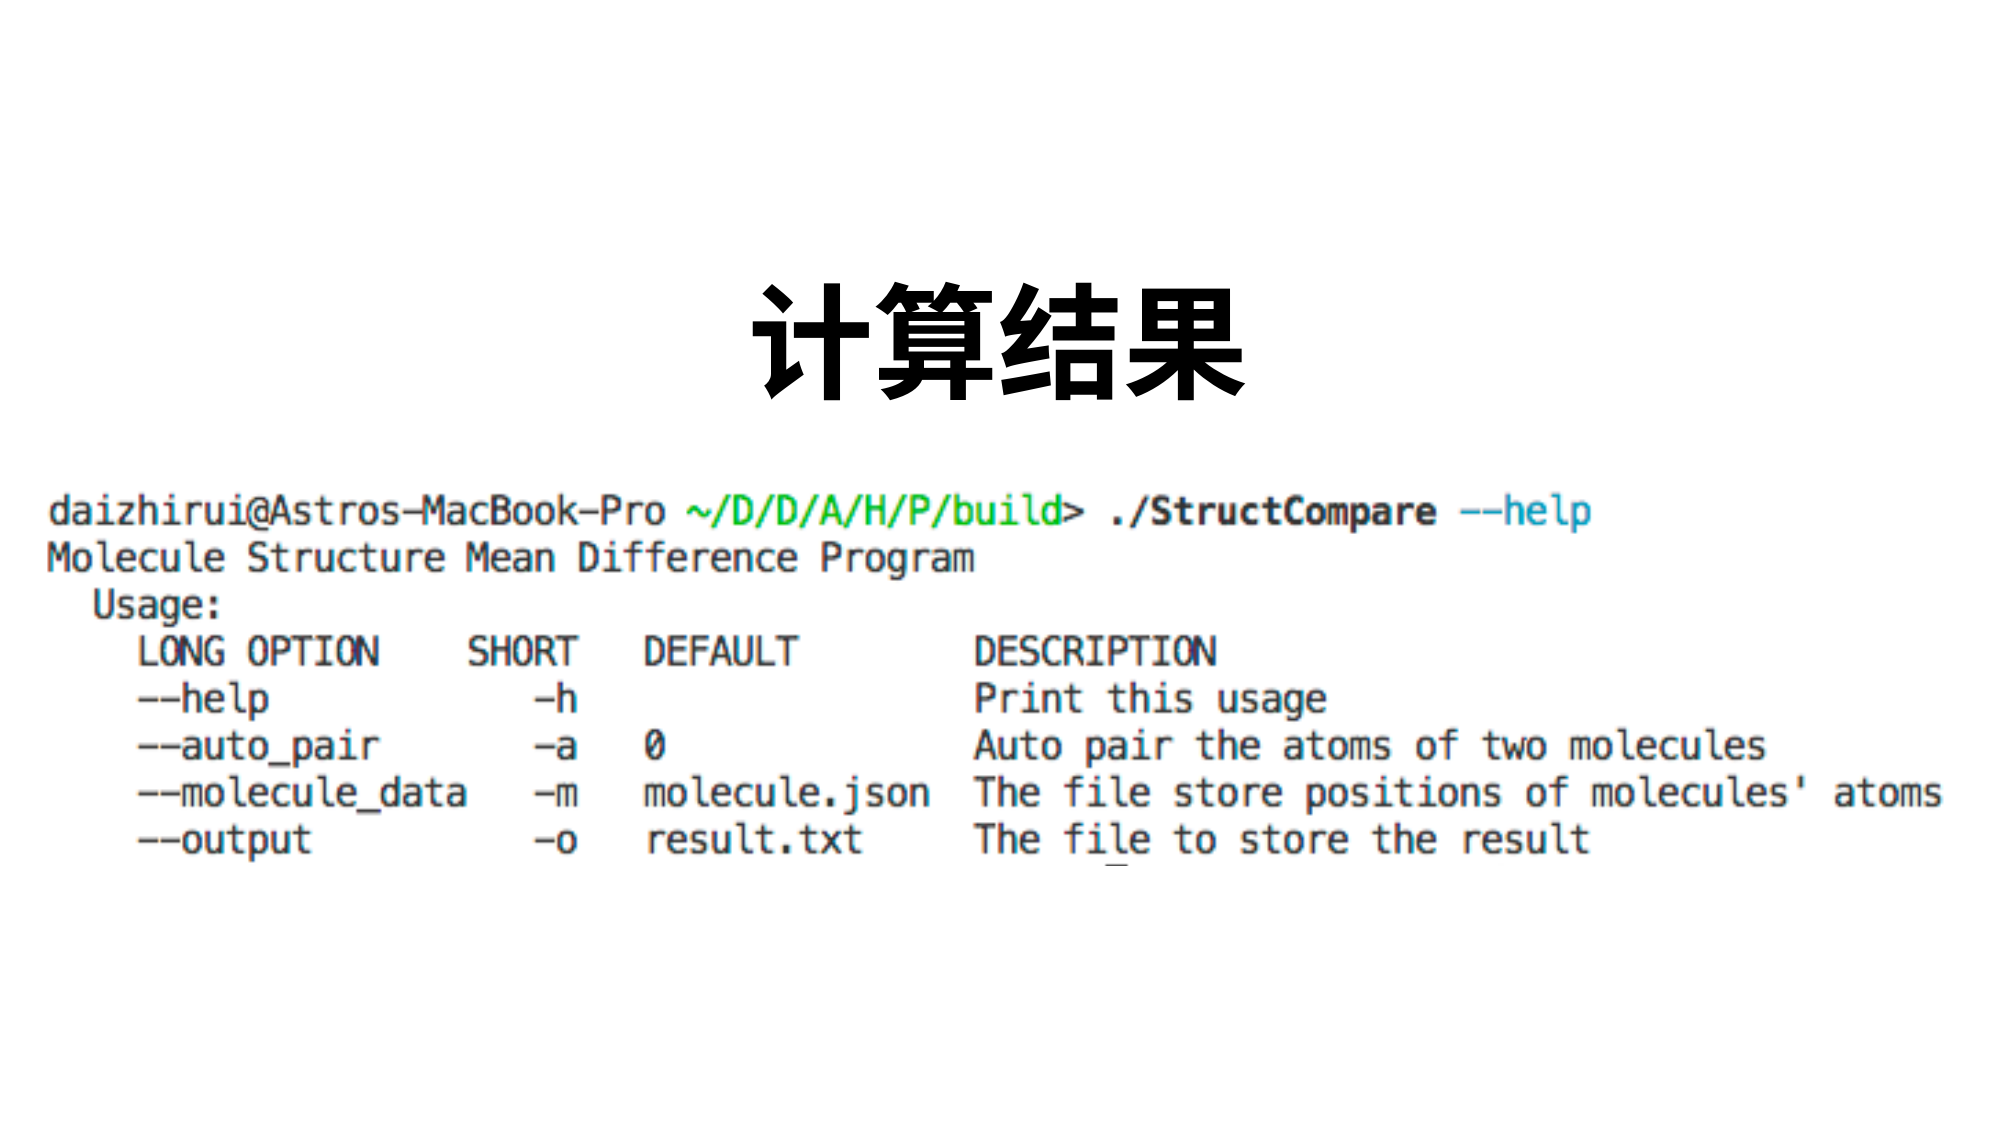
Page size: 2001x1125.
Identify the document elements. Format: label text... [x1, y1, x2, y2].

picture [35, 487, 1963, 866]
title 计算结果 [717, 247, 1281, 425]
